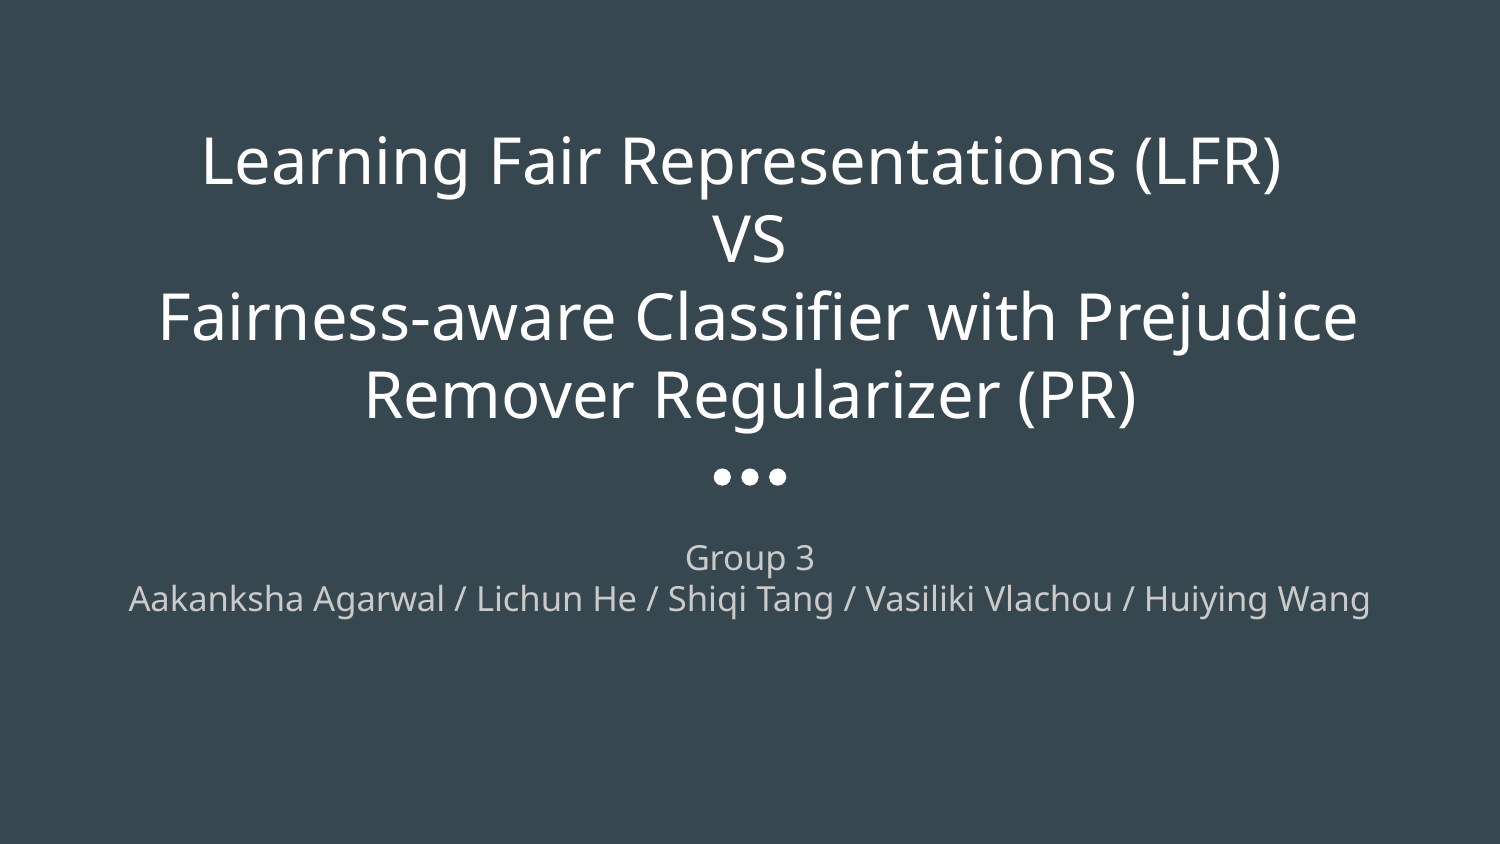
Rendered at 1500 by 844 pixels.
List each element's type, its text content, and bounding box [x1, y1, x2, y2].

title Learning Fair Representations (LFR) VS Fairness-aware Classifier with Prejudice Remover Regularizer (PR) [110, 162, 1390, 447]
subtitle Group 3 Aakanksha Agarwal / Lichun He / Shiqi Tang / Vasiliki Vlachou / Huiying Wang [110, 520, 1390, 651]
